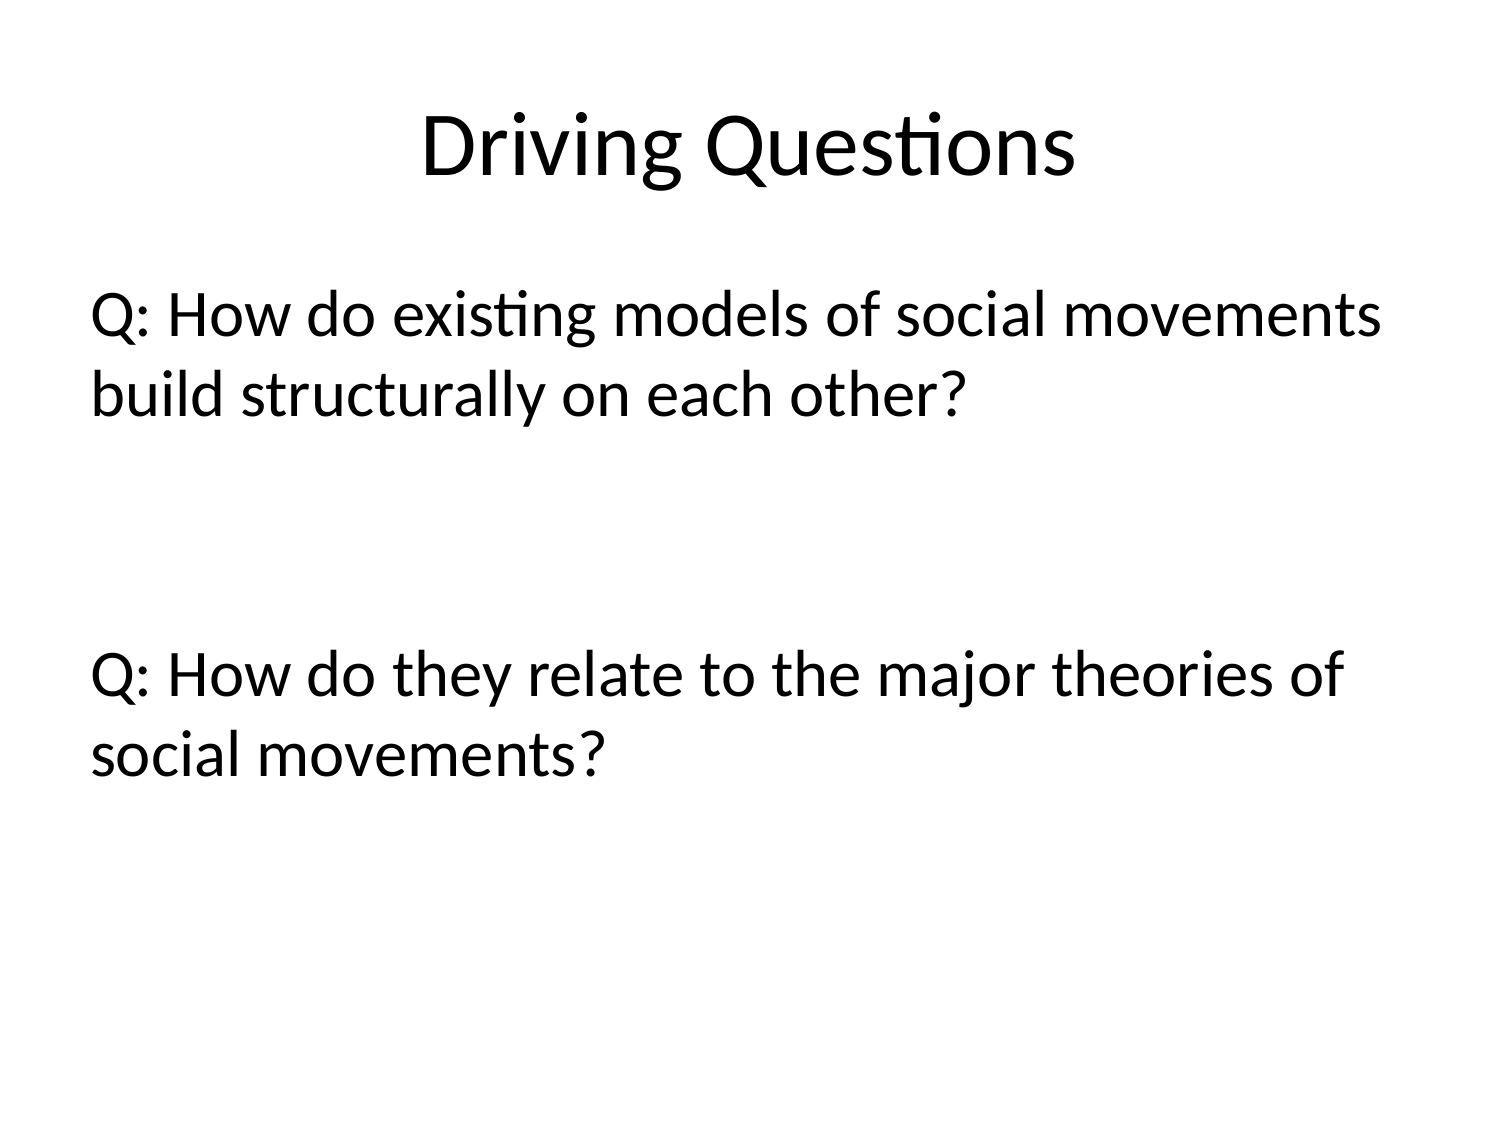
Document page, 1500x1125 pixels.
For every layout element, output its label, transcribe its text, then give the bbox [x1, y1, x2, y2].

list Q: How do existing models of social movements build structurally on each other? Q: How do they relate to the major theories of social movements? [75, 262, 1425, 1005]
title Driving Questions [75, 45, 1425, 233]
